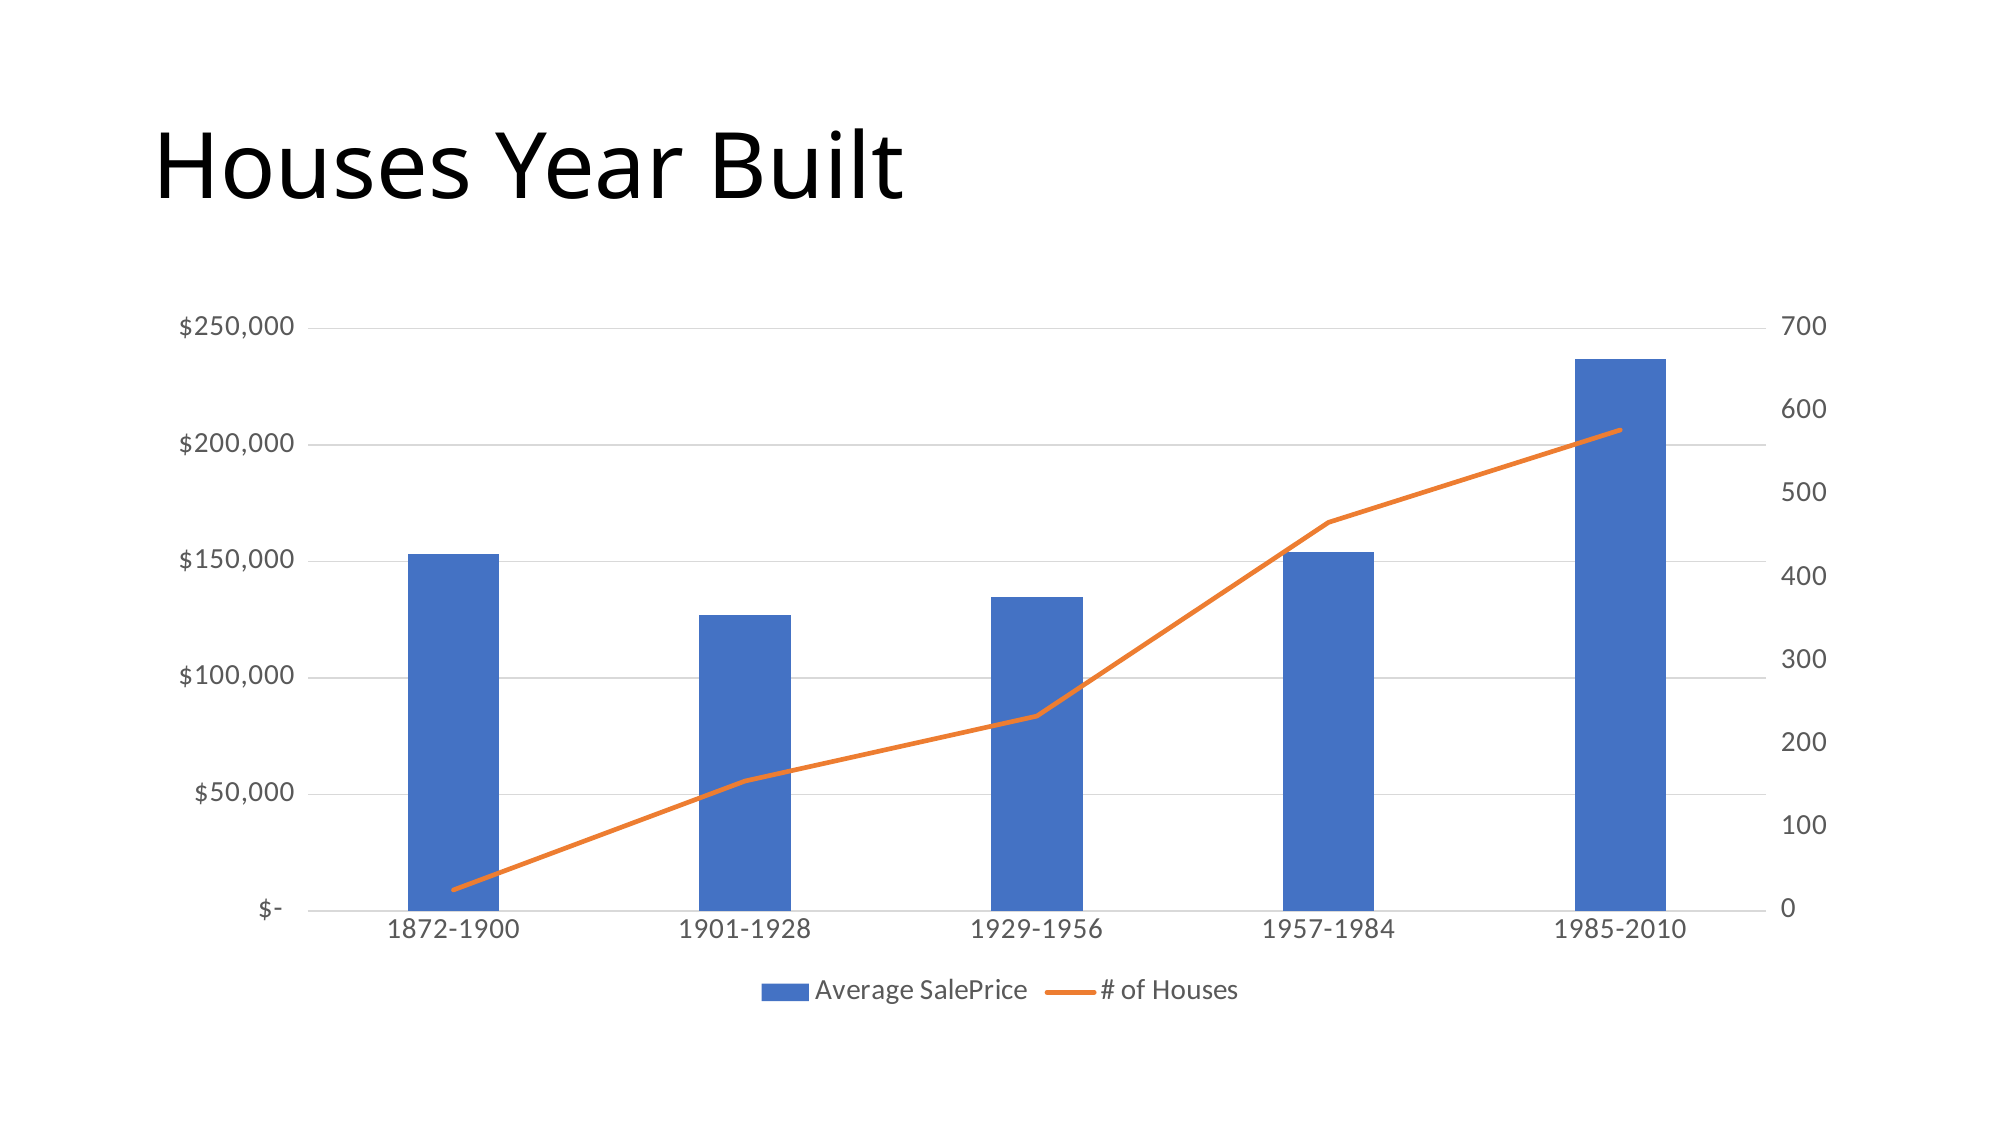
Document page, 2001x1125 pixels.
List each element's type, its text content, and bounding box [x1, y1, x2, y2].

chart [137, 299, 1863, 1014]
title Houses Year Built [137, 59, 1863, 278]
